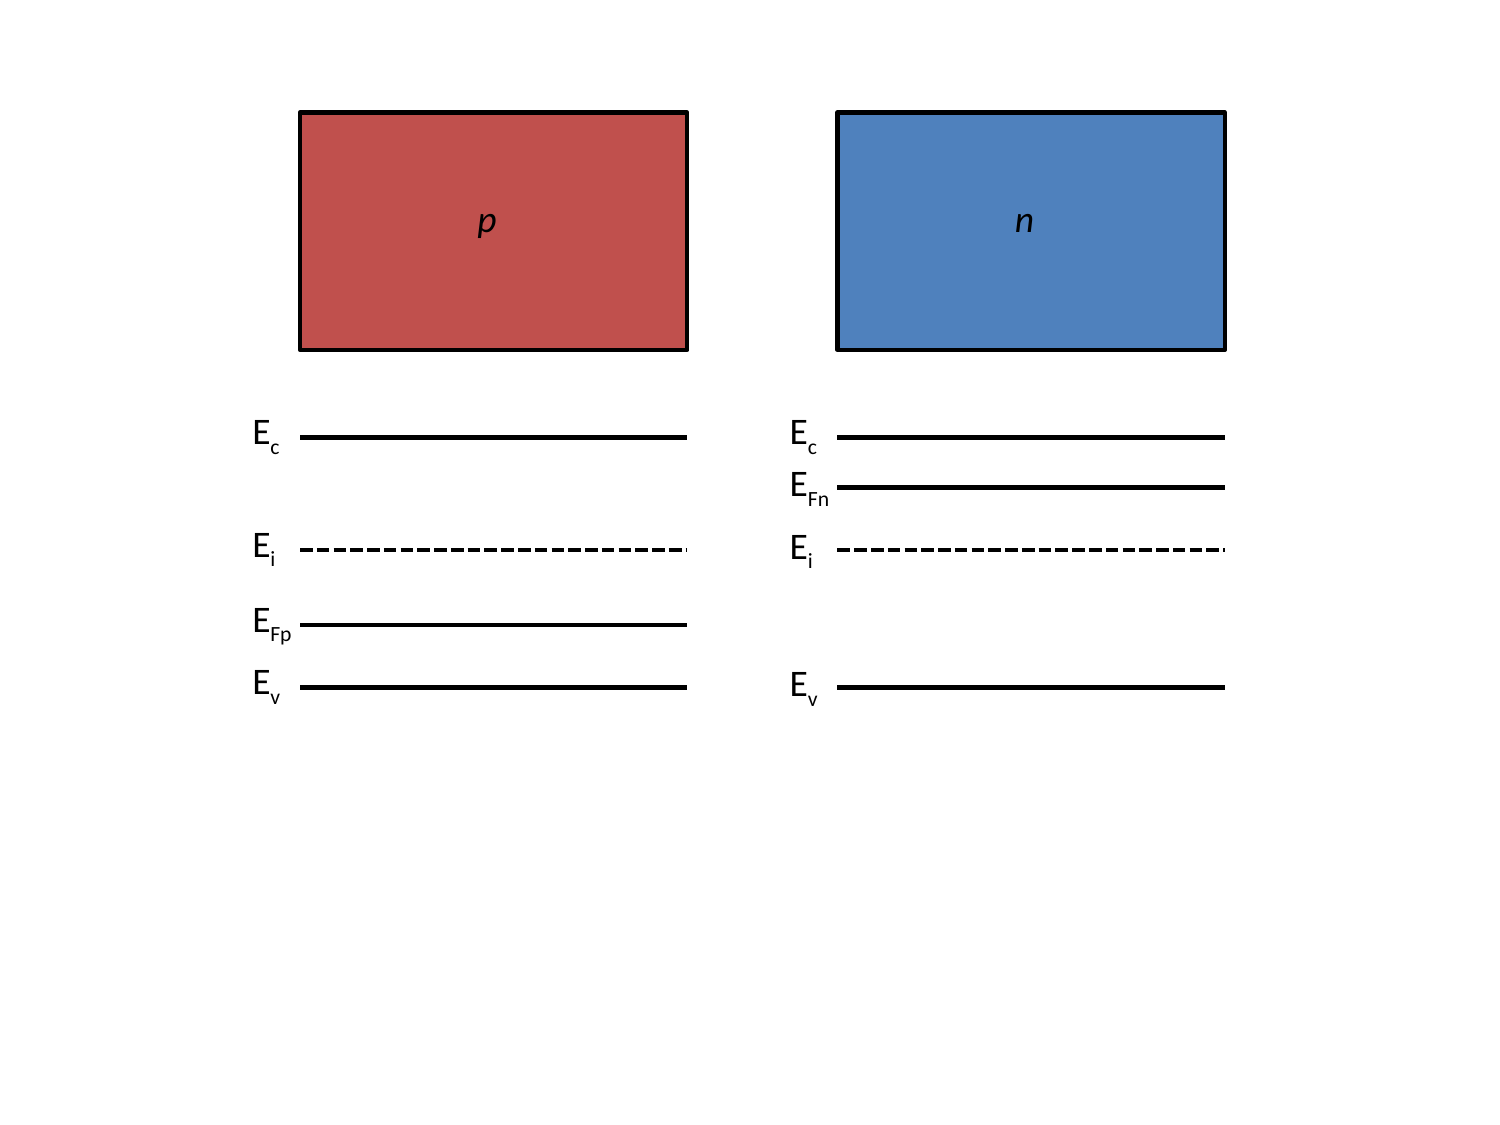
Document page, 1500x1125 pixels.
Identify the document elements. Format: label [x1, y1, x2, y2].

text_box [237, 112, 1226, 713]
